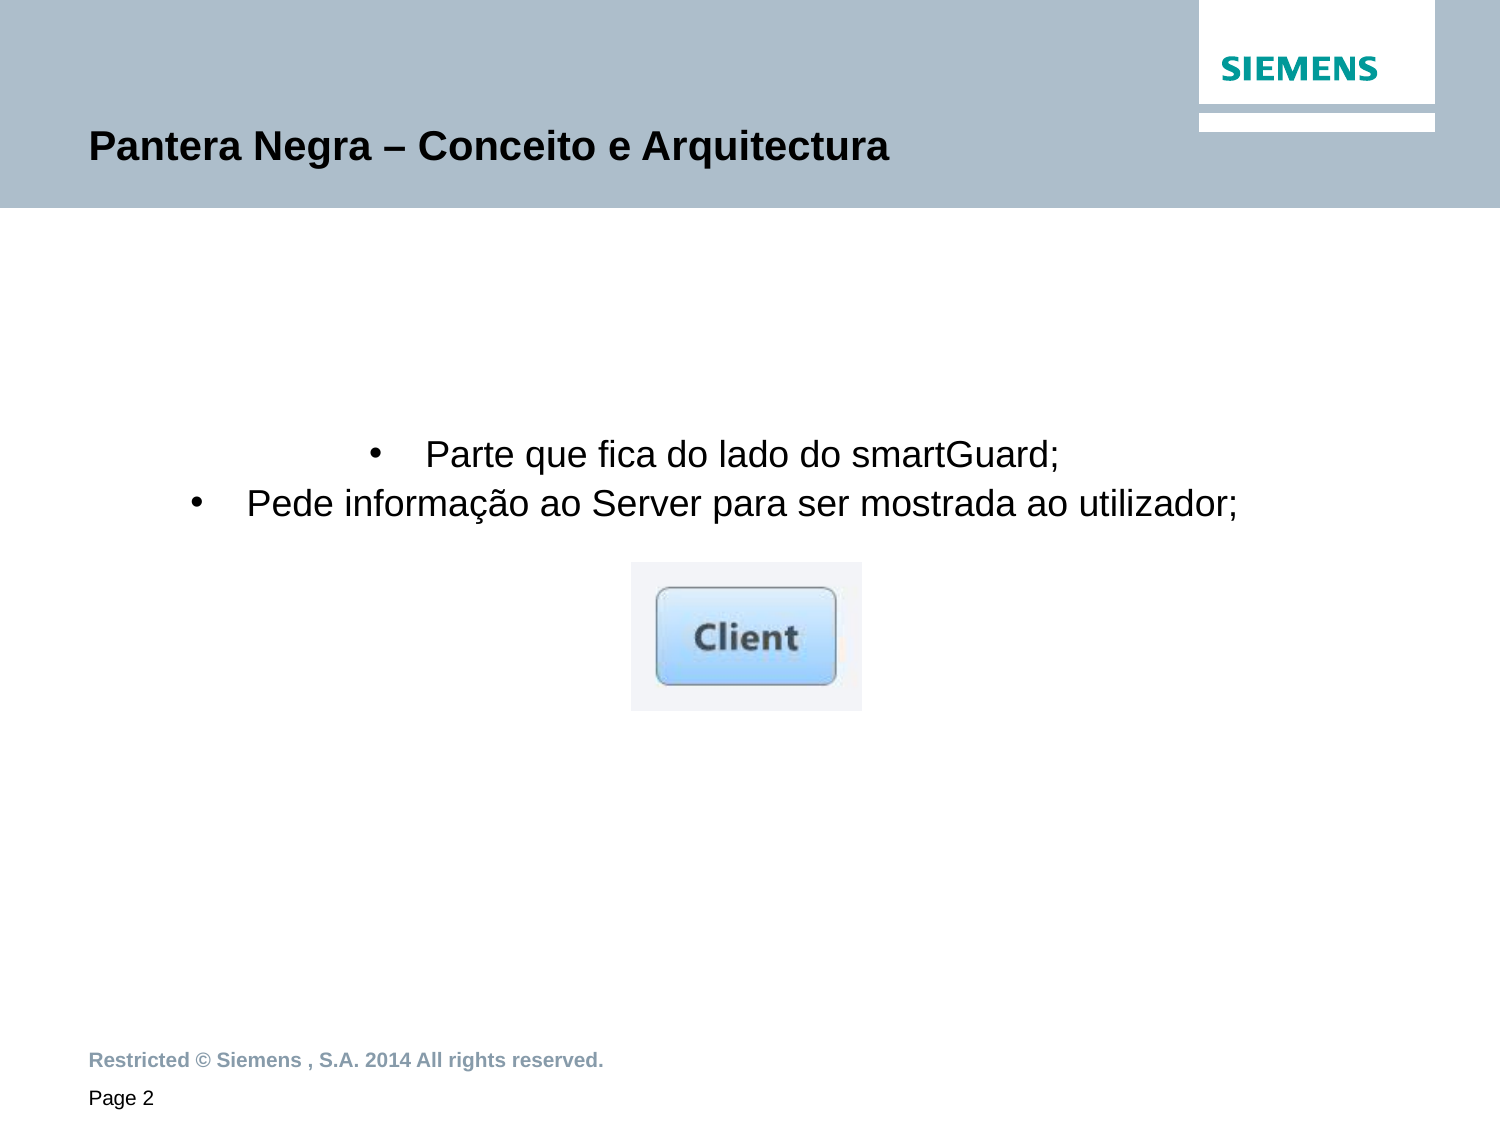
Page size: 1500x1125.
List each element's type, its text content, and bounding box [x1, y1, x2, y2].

title Pantera Negra – Conceito e Arquitectura [0, 0, 1500, 208]
list Parte que fica do lado do smartGuard; Pede informação ao Server para ser mostrada ao utilizador; [159, 231, 1271, 1012]
picture [631, 562, 862, 712]
